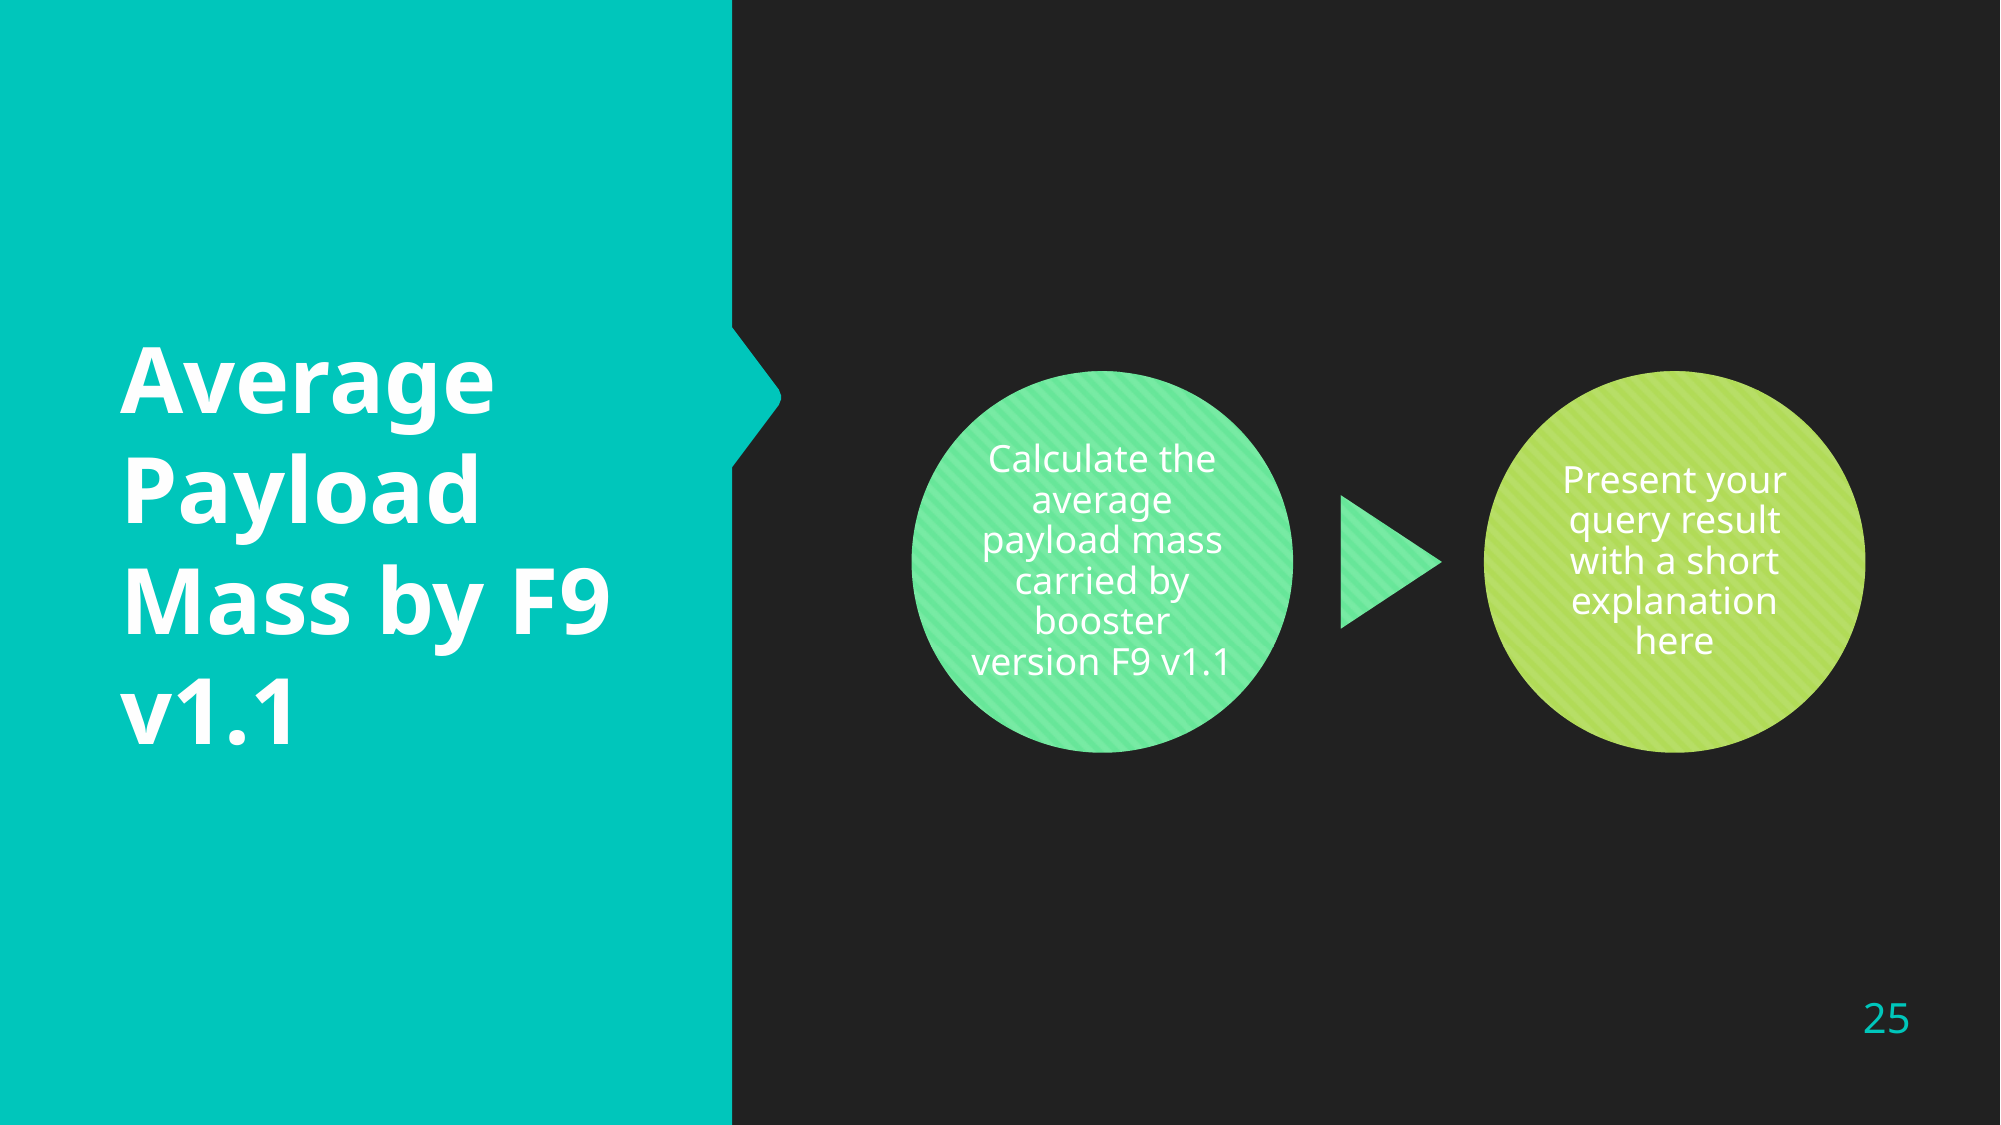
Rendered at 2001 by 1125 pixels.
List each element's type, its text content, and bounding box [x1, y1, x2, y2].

text_box [733, 0, 2000, 1125]
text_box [911, 206, 1866, 918]
text_box [0, 0, 782, 1125]
slide_number 25 [1751, 970, 1926, 1051]
text_box Average Payload Mass by F9 v1.1 [105, 314, 658, 971]
